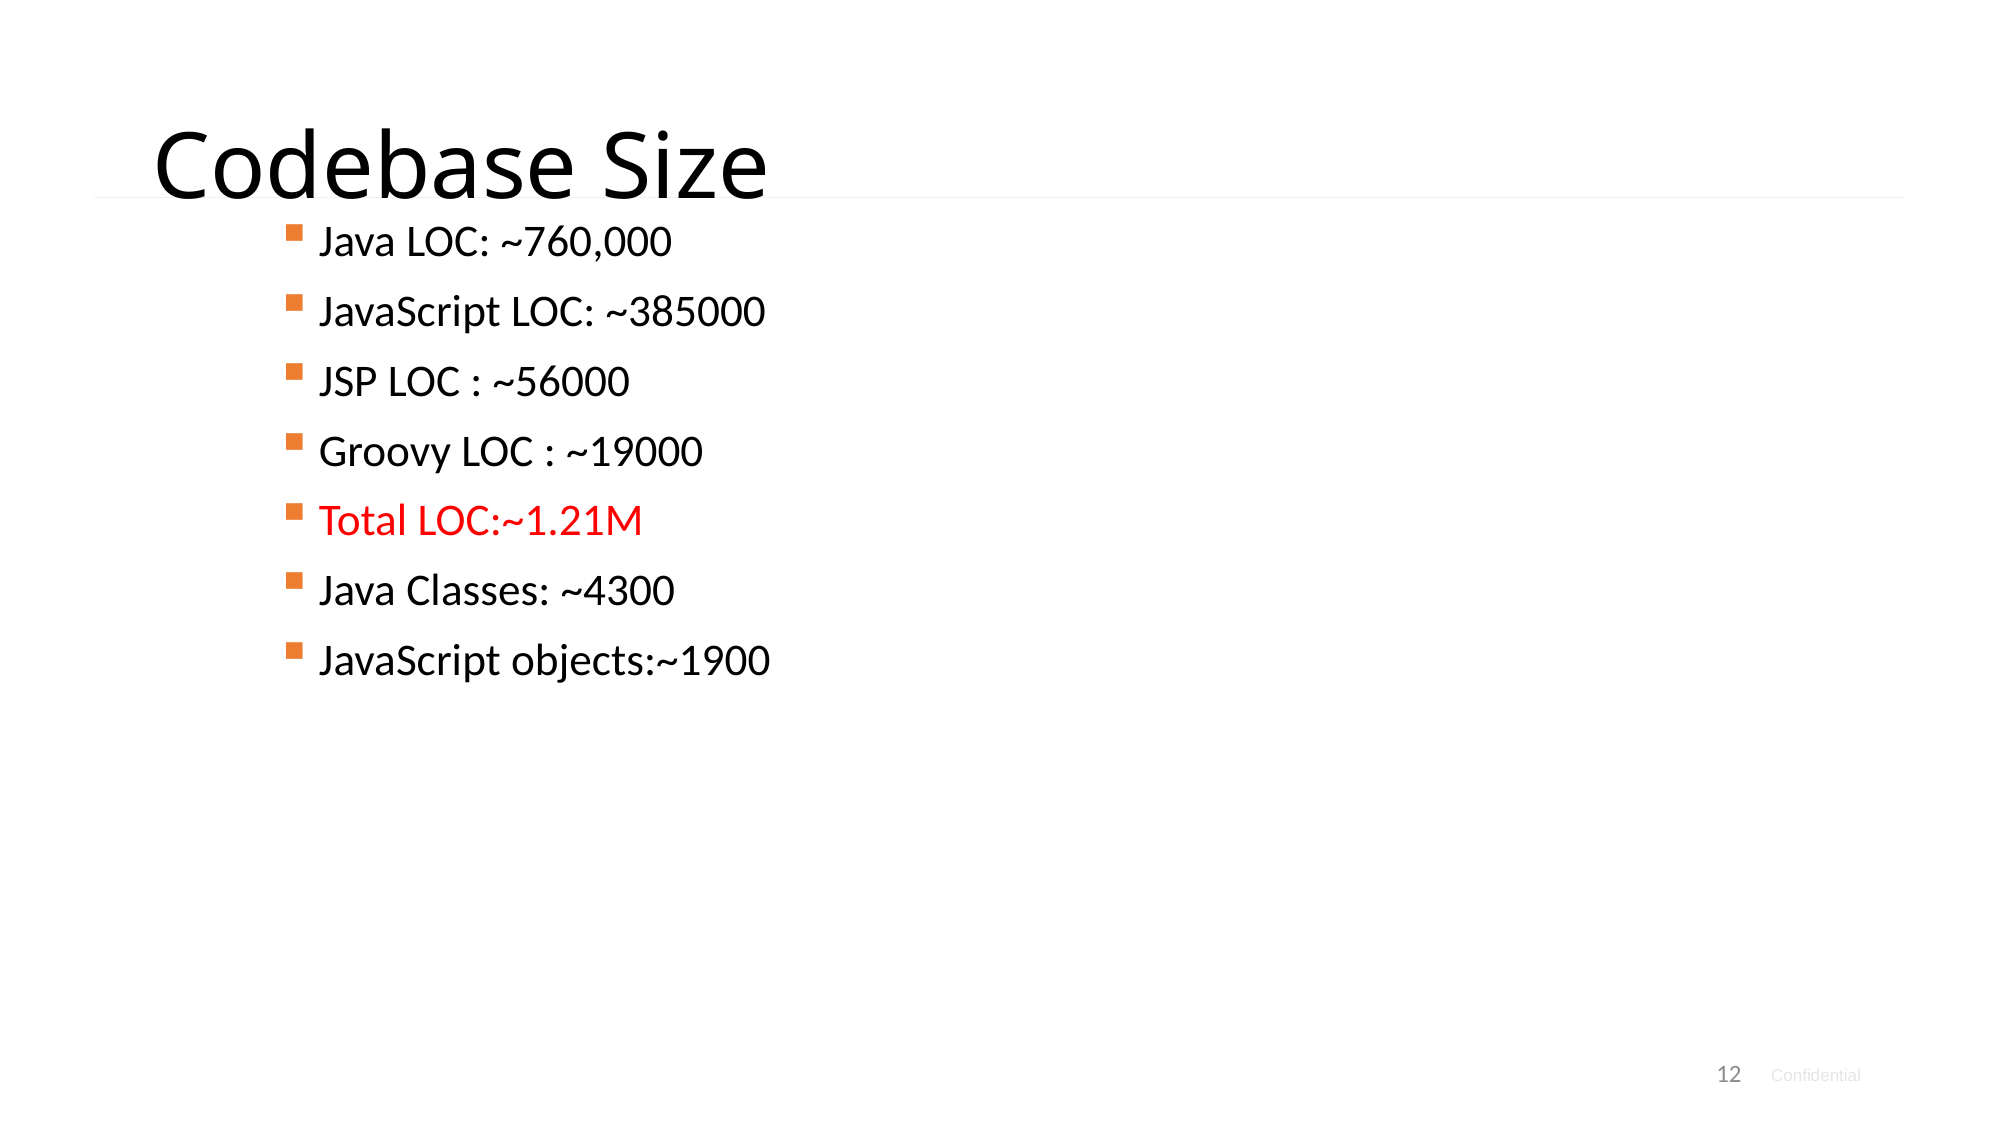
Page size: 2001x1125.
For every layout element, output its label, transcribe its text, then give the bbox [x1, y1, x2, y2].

slide_number 12 [1652, 1042, 1757, 1103]
text_box Java LOC: ~760,000 JavaScript LOC: ~385000 JSP LOC : ~56000 Groovy LOC : ~19000 Total LOC:~1.21M Java Classes: ~4300 JavaScript objects:~1900 [265, 207, 1761, 1060]
title Codebase Size [137, 59, 1863, 278]
